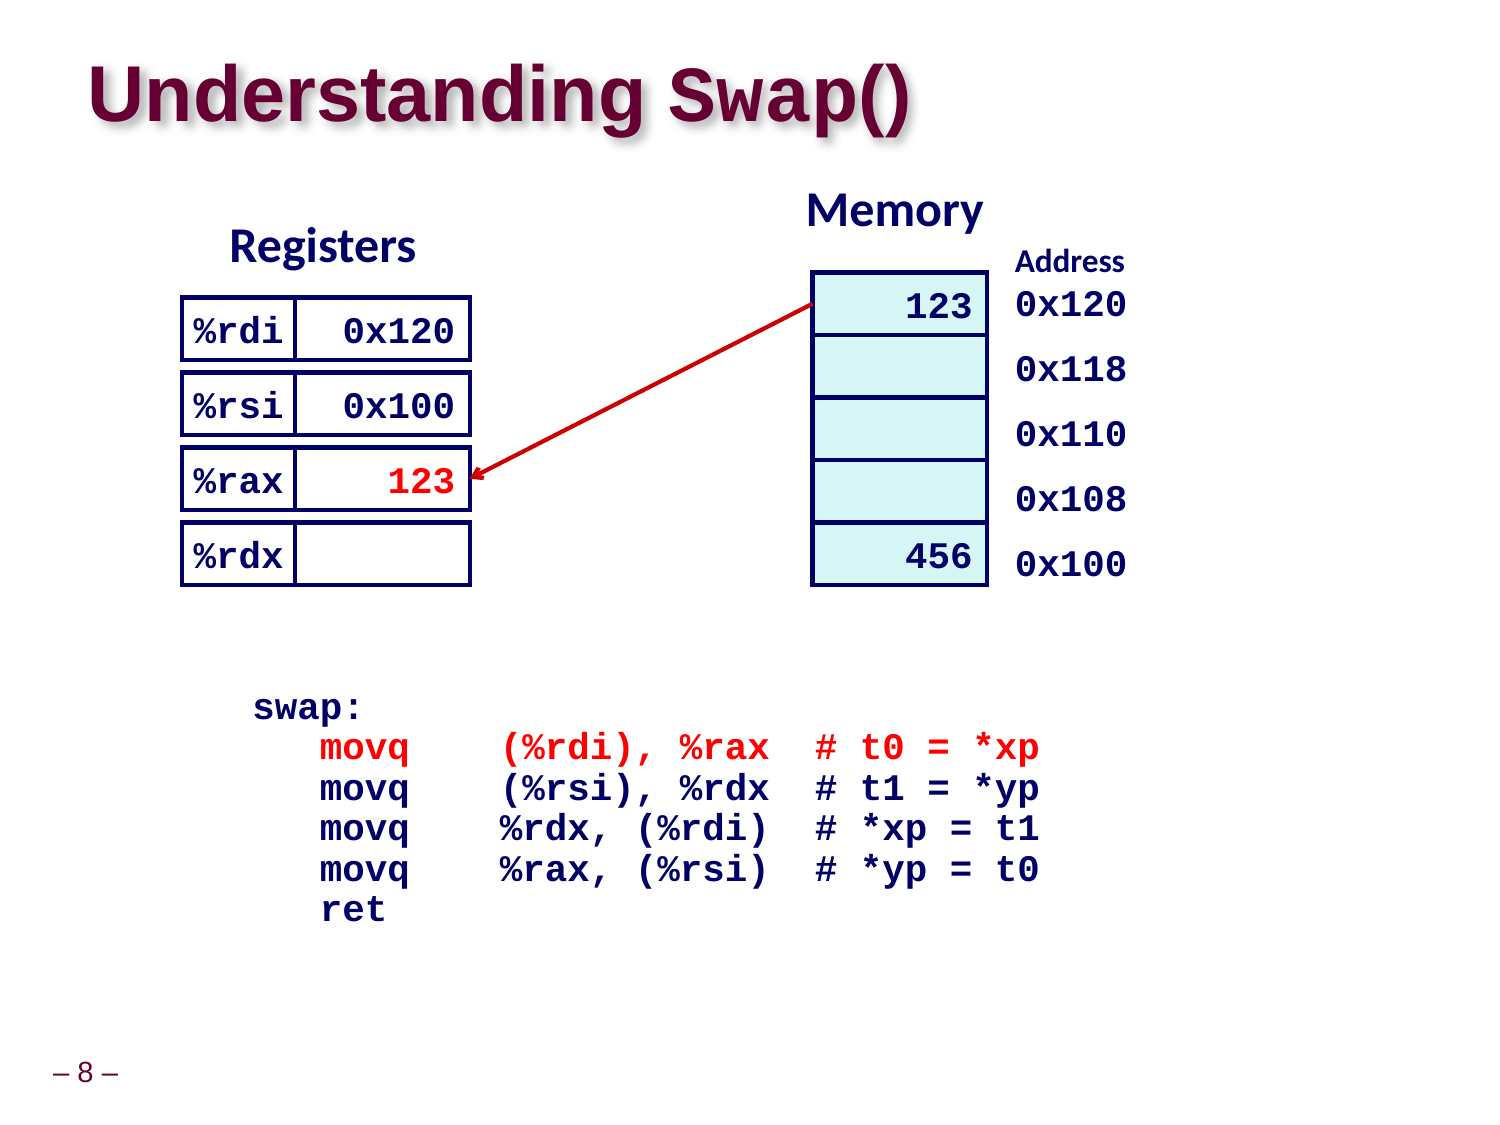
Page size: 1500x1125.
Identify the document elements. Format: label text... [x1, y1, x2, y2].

text_box 123 [812, 272, 988, 335]
text_box Registers [214, 205, 432, 281]
text_box swap: movq (%rdi), %rax # t0 = *xp movq (%rsi), %rdx # t1 = *yp movq %rdx, (%rdi) # *xp = t1 movq %rax, (%rsi) # *yp = t0 ret [237, 675, 1200, 937]
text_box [181, 297, 470, 586]
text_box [469, 303, 813, 480]
text_box [817, 335, 988, 397]
text_box 456 [812, 522, 988, 585]
text_box Memory [790, 169, 1000, 245]
text_box [817, 397, 988, 460]
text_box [999, 231, 1201, 592]
text_box [812, 460, 988, 522]
title Understanding Swap() [87, 49, 1134, 145]
